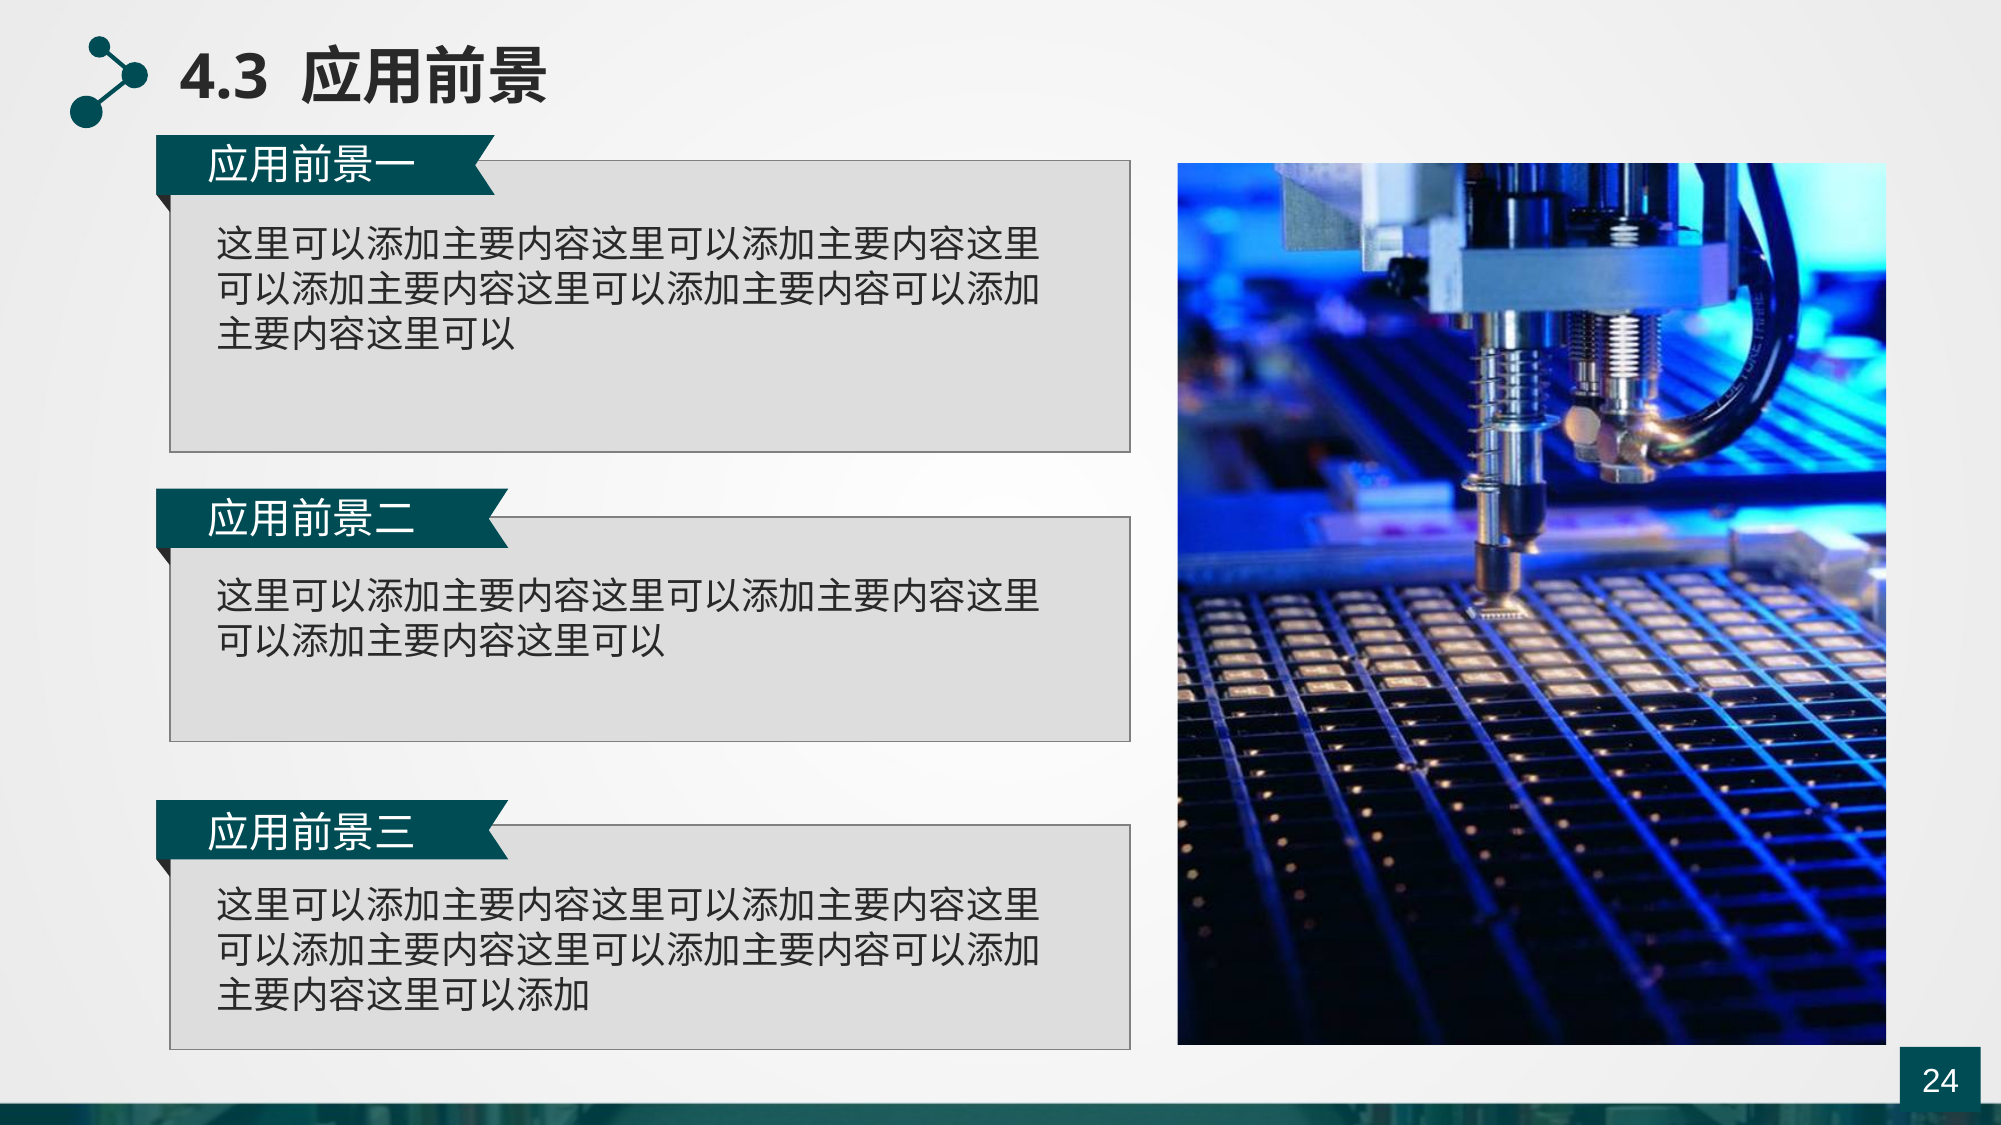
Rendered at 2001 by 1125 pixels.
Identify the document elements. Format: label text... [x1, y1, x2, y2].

text_box 这里可以添加主要内容这里可以添加主要内容这里可以添加主要内容这里可以 [201, 564, 1072, 670]
text_box [170, 825, 1131, 1050]
text_box 4.3 应用前景 [164, 28, 565, 119]
text_box [156, 800, 192, 860]
text_box [156, 195, 171, 213]
text_box [170, 517, 1131, 742]
text_box [170, 160, 1131, 453]
text_box [432, 135, 495, 195]
text_box [70, 36, 148, 129]
text_box 应用前景一 [192, 130, 432, 196]
text_box 这里可以添加主要内容这里可以添加主要内容这里可以添加主要内容这里可以添加主要内容可以添加主要内容这里可以 [201, 212, 1072, 362]
text_box [432, 488, 509, 548]
text_box [1177, 163, 1887, 1045]
text_box [157, 860, 171, 877]
text_box 这里可以添加主要内容这里可以添加主要内容这里可以添加主要内容这里可以添加主要内容可以添加主要内容这里可以添加 [201, 873, 1072, 1024]
text_box 应用前景三 [192, 798, 432, 864]
text_box [432, 800, 509, 860]
text_box [156, 548, 171, 566]
picture [0, 0, 2001, 1125]
text_box [156, 135, 192, 195]
text_box [156, 488, 192, 548]
text_box 应用前景二 [192, 484, 432, 550]
